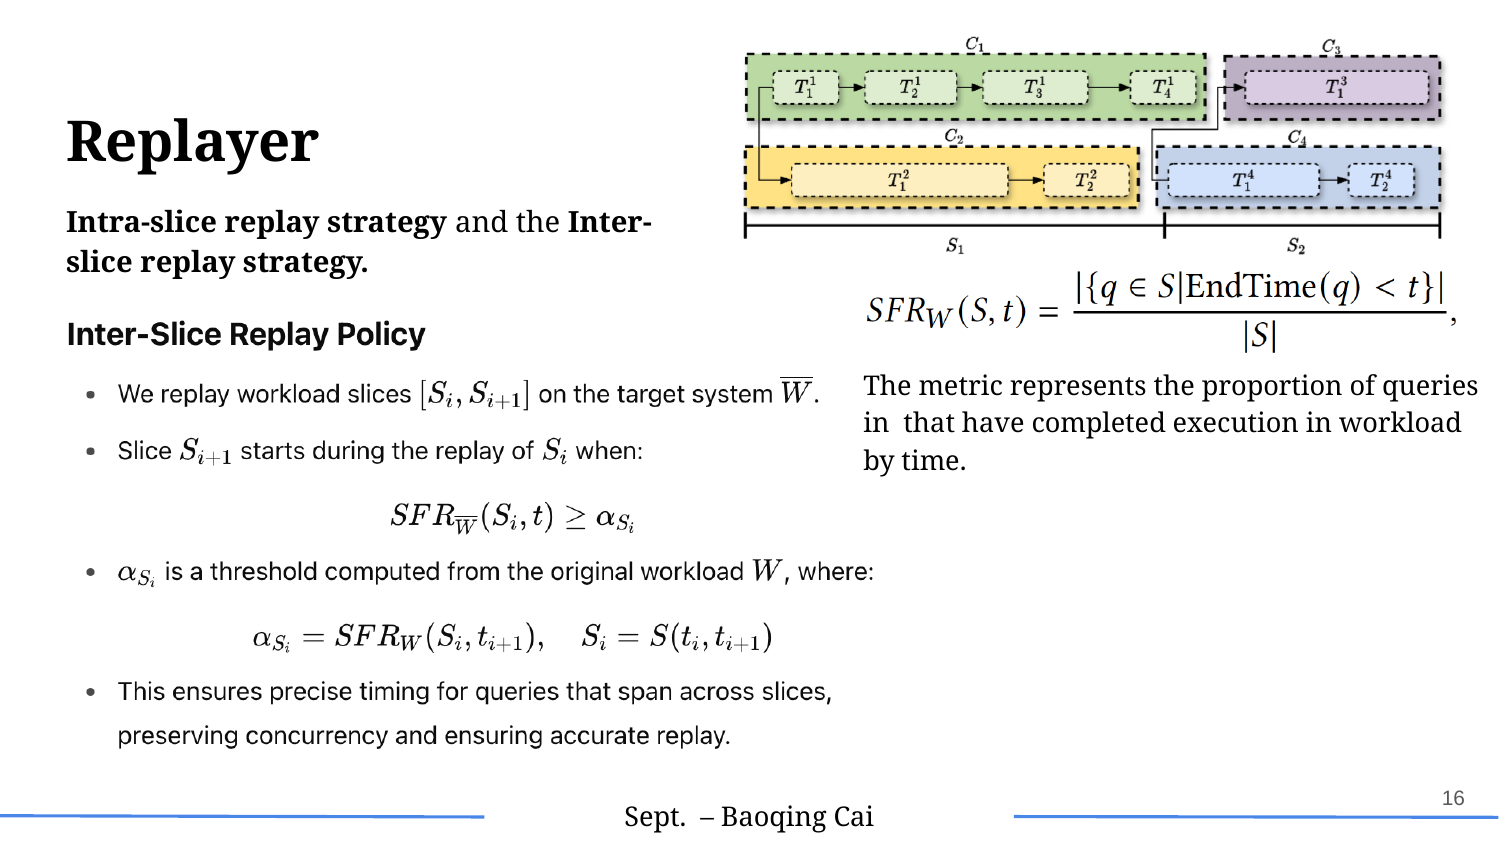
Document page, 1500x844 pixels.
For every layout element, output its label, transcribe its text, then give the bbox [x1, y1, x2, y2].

title Replayer [51, 36, 709, 208]
text_box The metric represents the proportion of queries in that have completed execution in workload by time. [909, 348, 1500, 491]
slide_number 16 [1389, 764, 1480, 830]
picture [56, 20, 1464, 772]
text_box Intra-slice replay strategy and the Inter-slice replay strategy. [51, 208, 715, 294]
